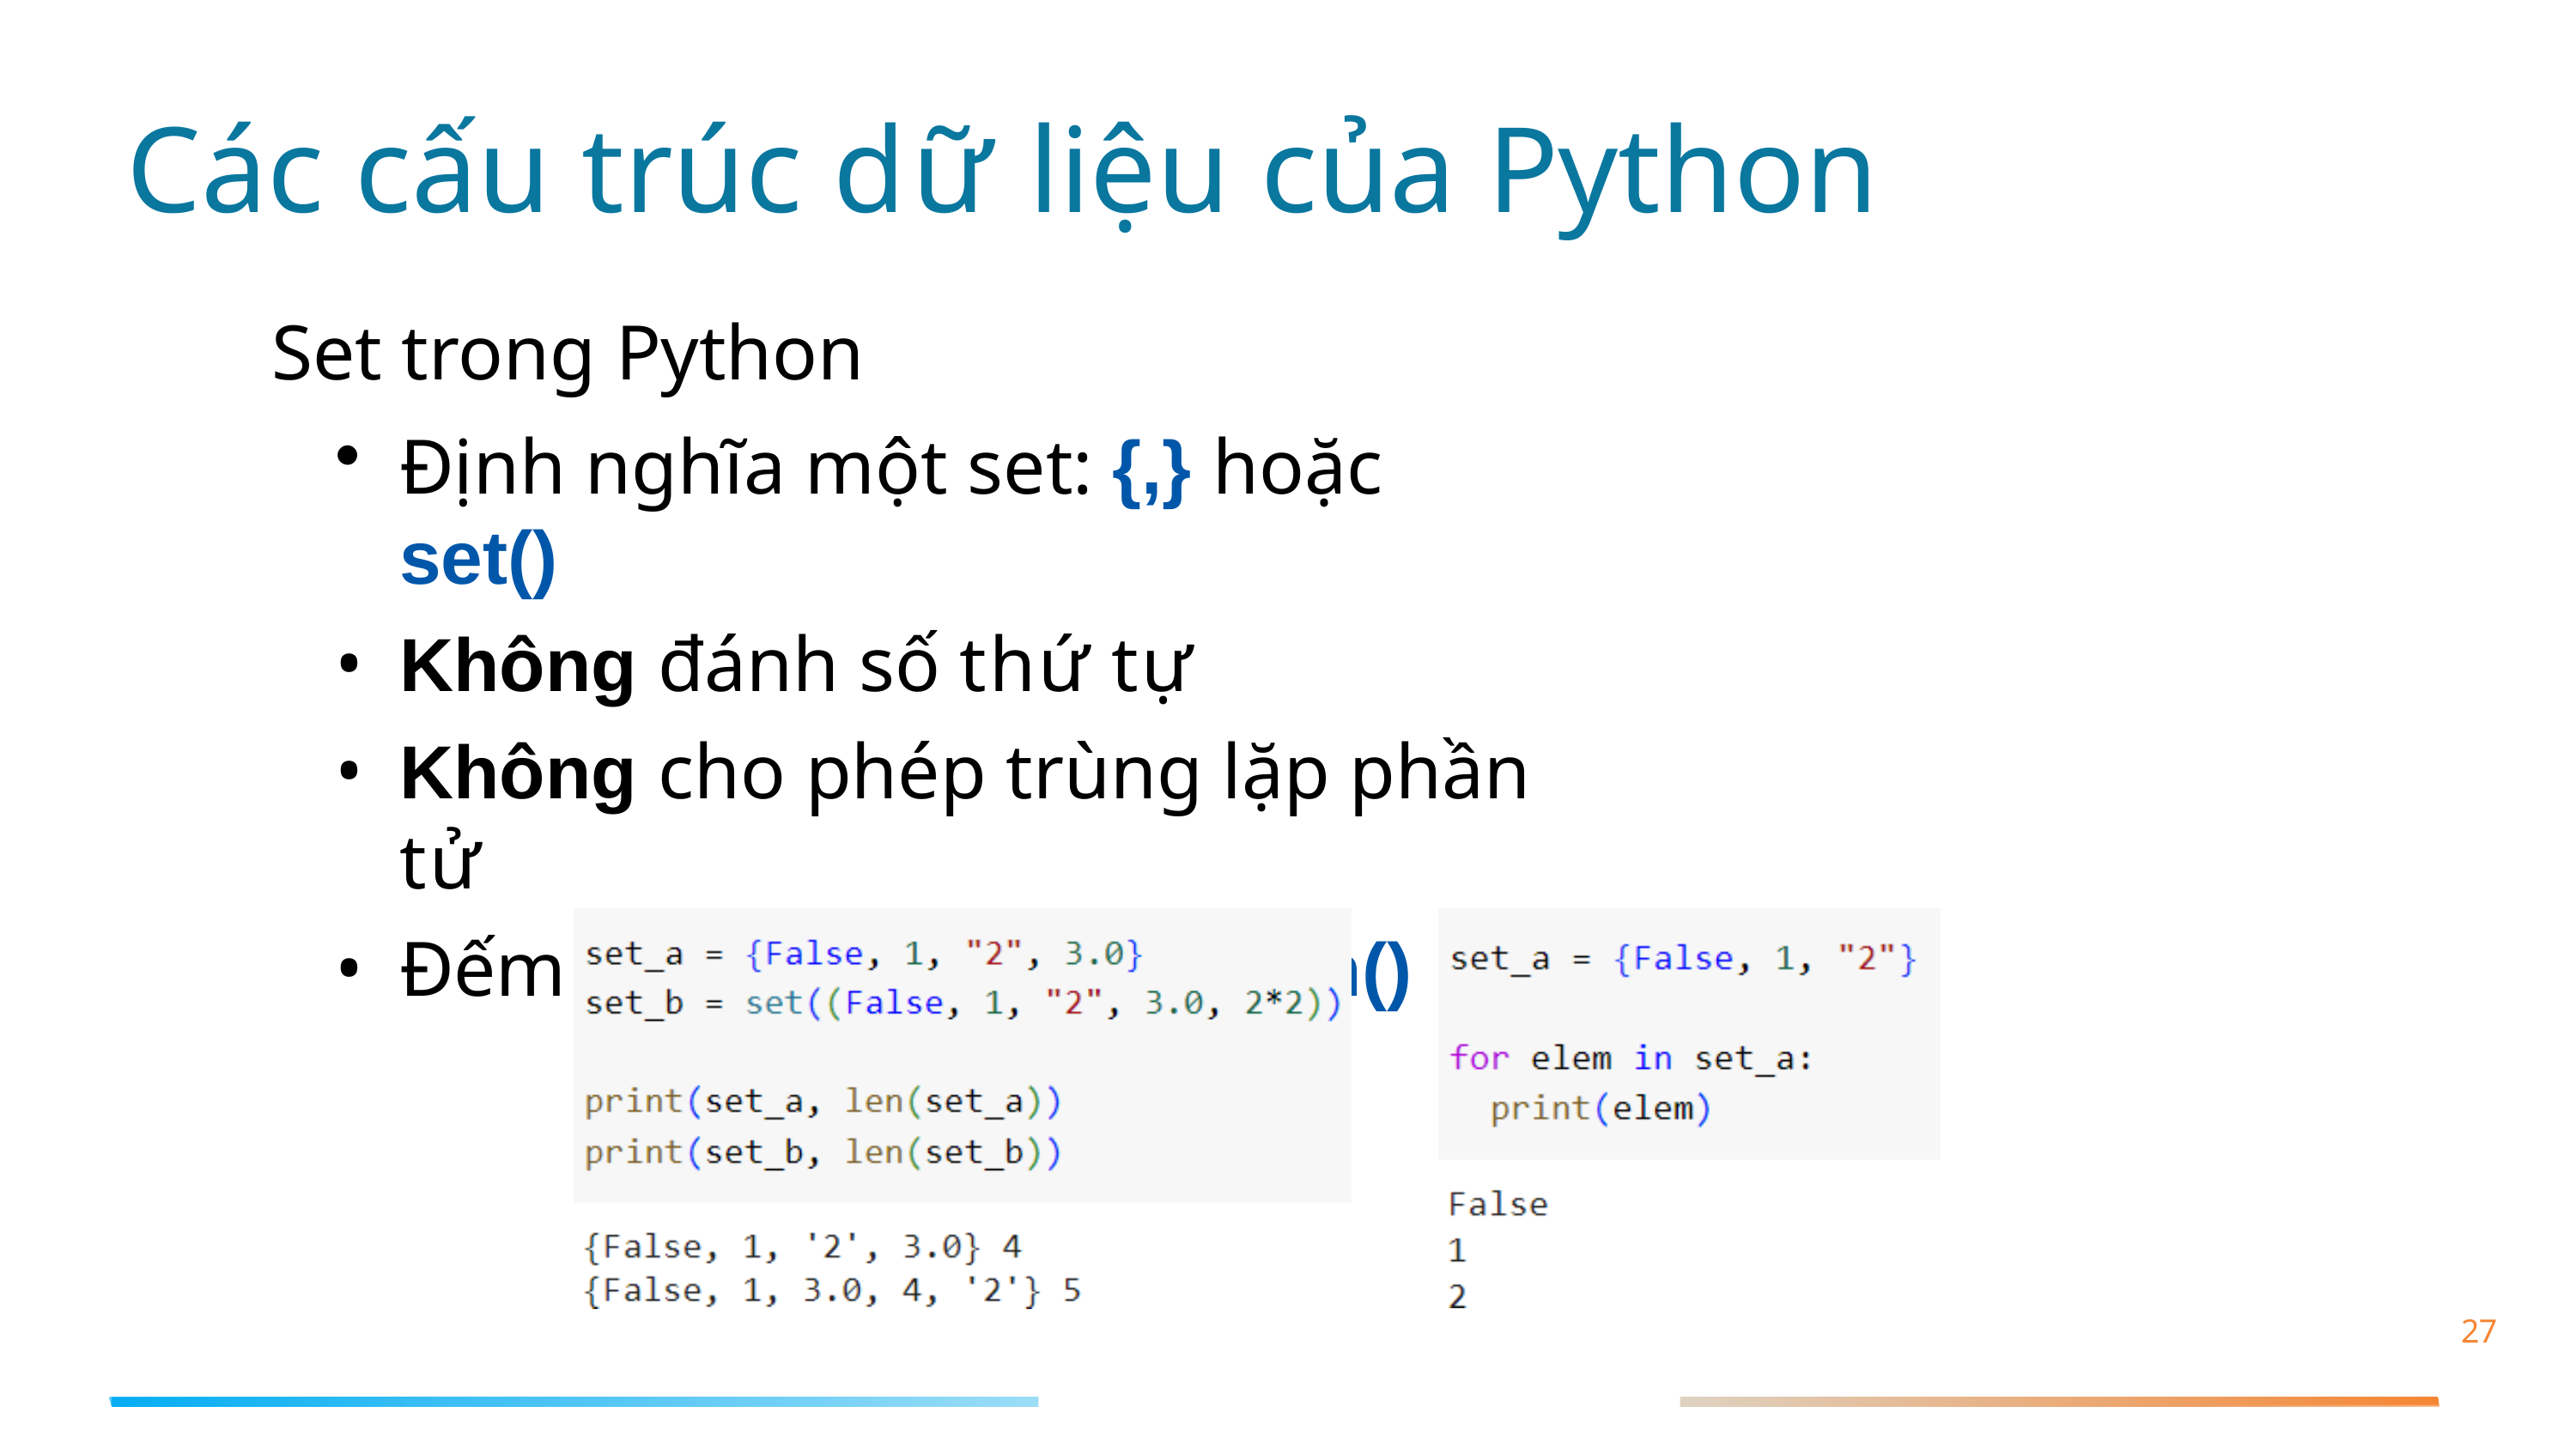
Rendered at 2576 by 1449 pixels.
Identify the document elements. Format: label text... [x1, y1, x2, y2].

picture [204, 1397, 1038, 1407]
picture [1438, 907, 1941, 1309]
title Các cấu trúc dữ liệu của Python [125, 92, 2153, 336]
slide_number 27 [2458, 1317, 2499, 1449]
picture [1680, 1397, 2439, 1407]
text_box Set trong Python Định nghĩa một set: {,} hoặc set() Không đánh số thứ tự Không cho phép trùng lặp phần tử Đếm số lượng phần tử: len() [270, 336, 1558, 1011]
picture [574, 907, 1352, 1309]
